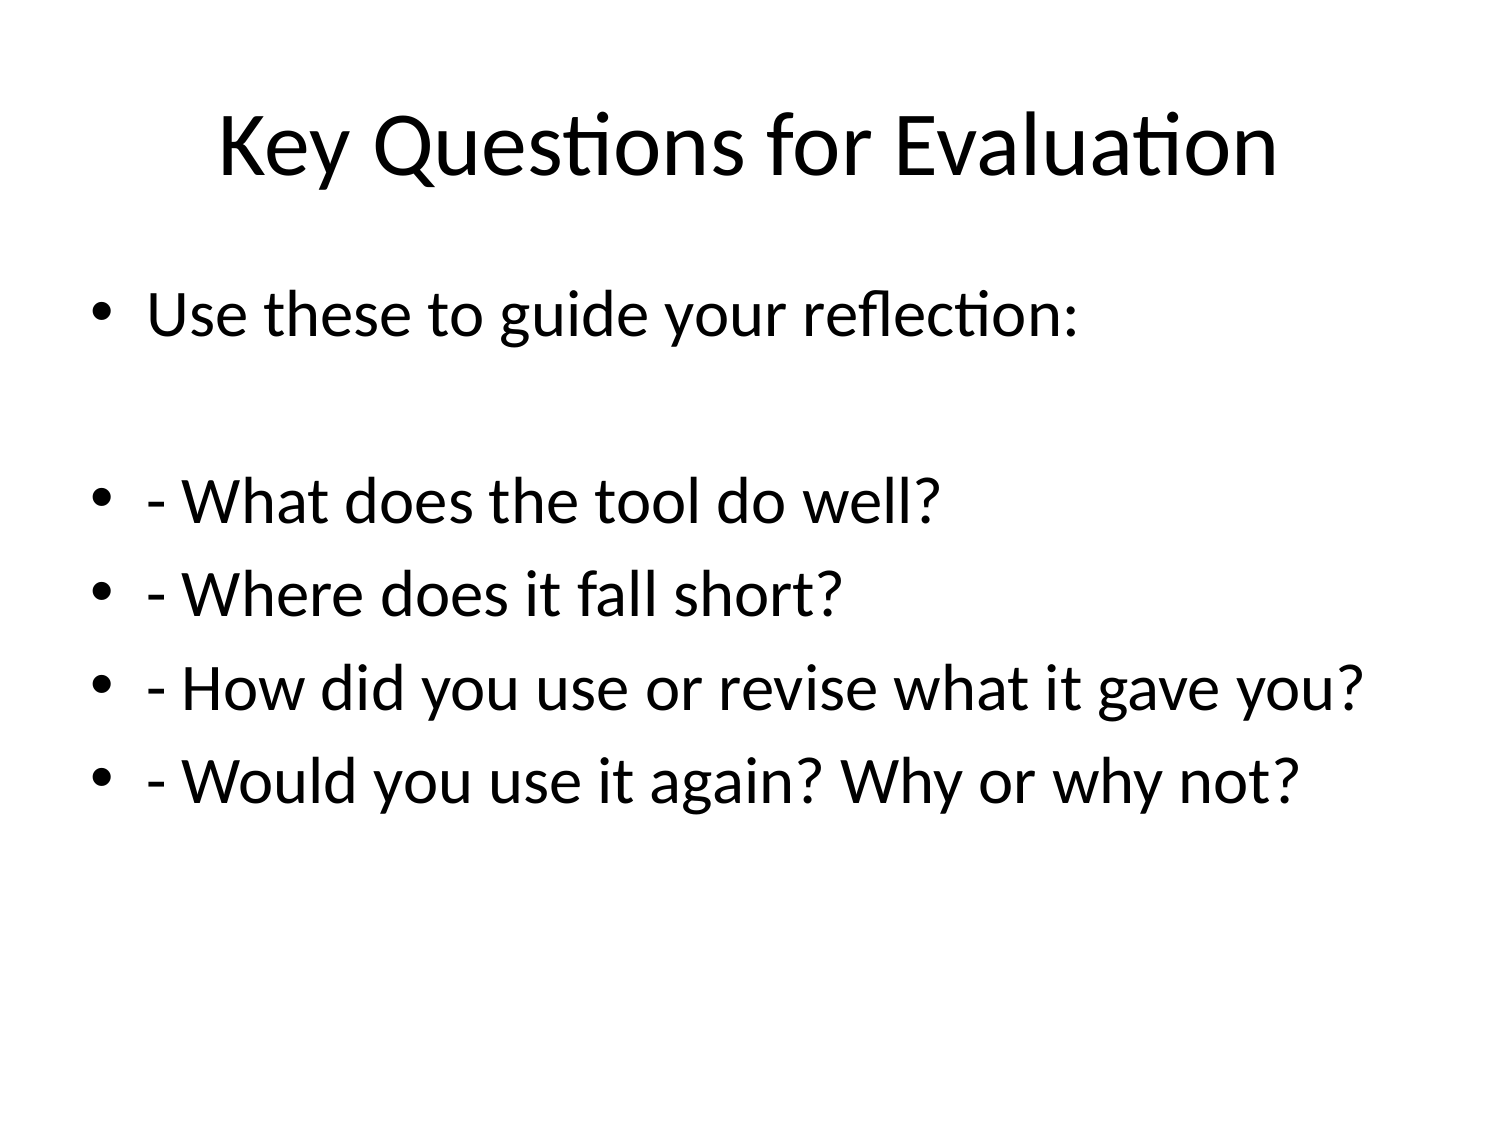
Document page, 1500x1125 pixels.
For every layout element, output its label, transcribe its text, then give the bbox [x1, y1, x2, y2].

title Key Questions for Evaluation [75, 45, 1425, 233]
list Use these to guide your reflection: - What does the tool do well? - Where does it fall short? - How did you use or revise what it gave you? - Would you use it again? Why or why not? [75, 262, 1425, 1005]
